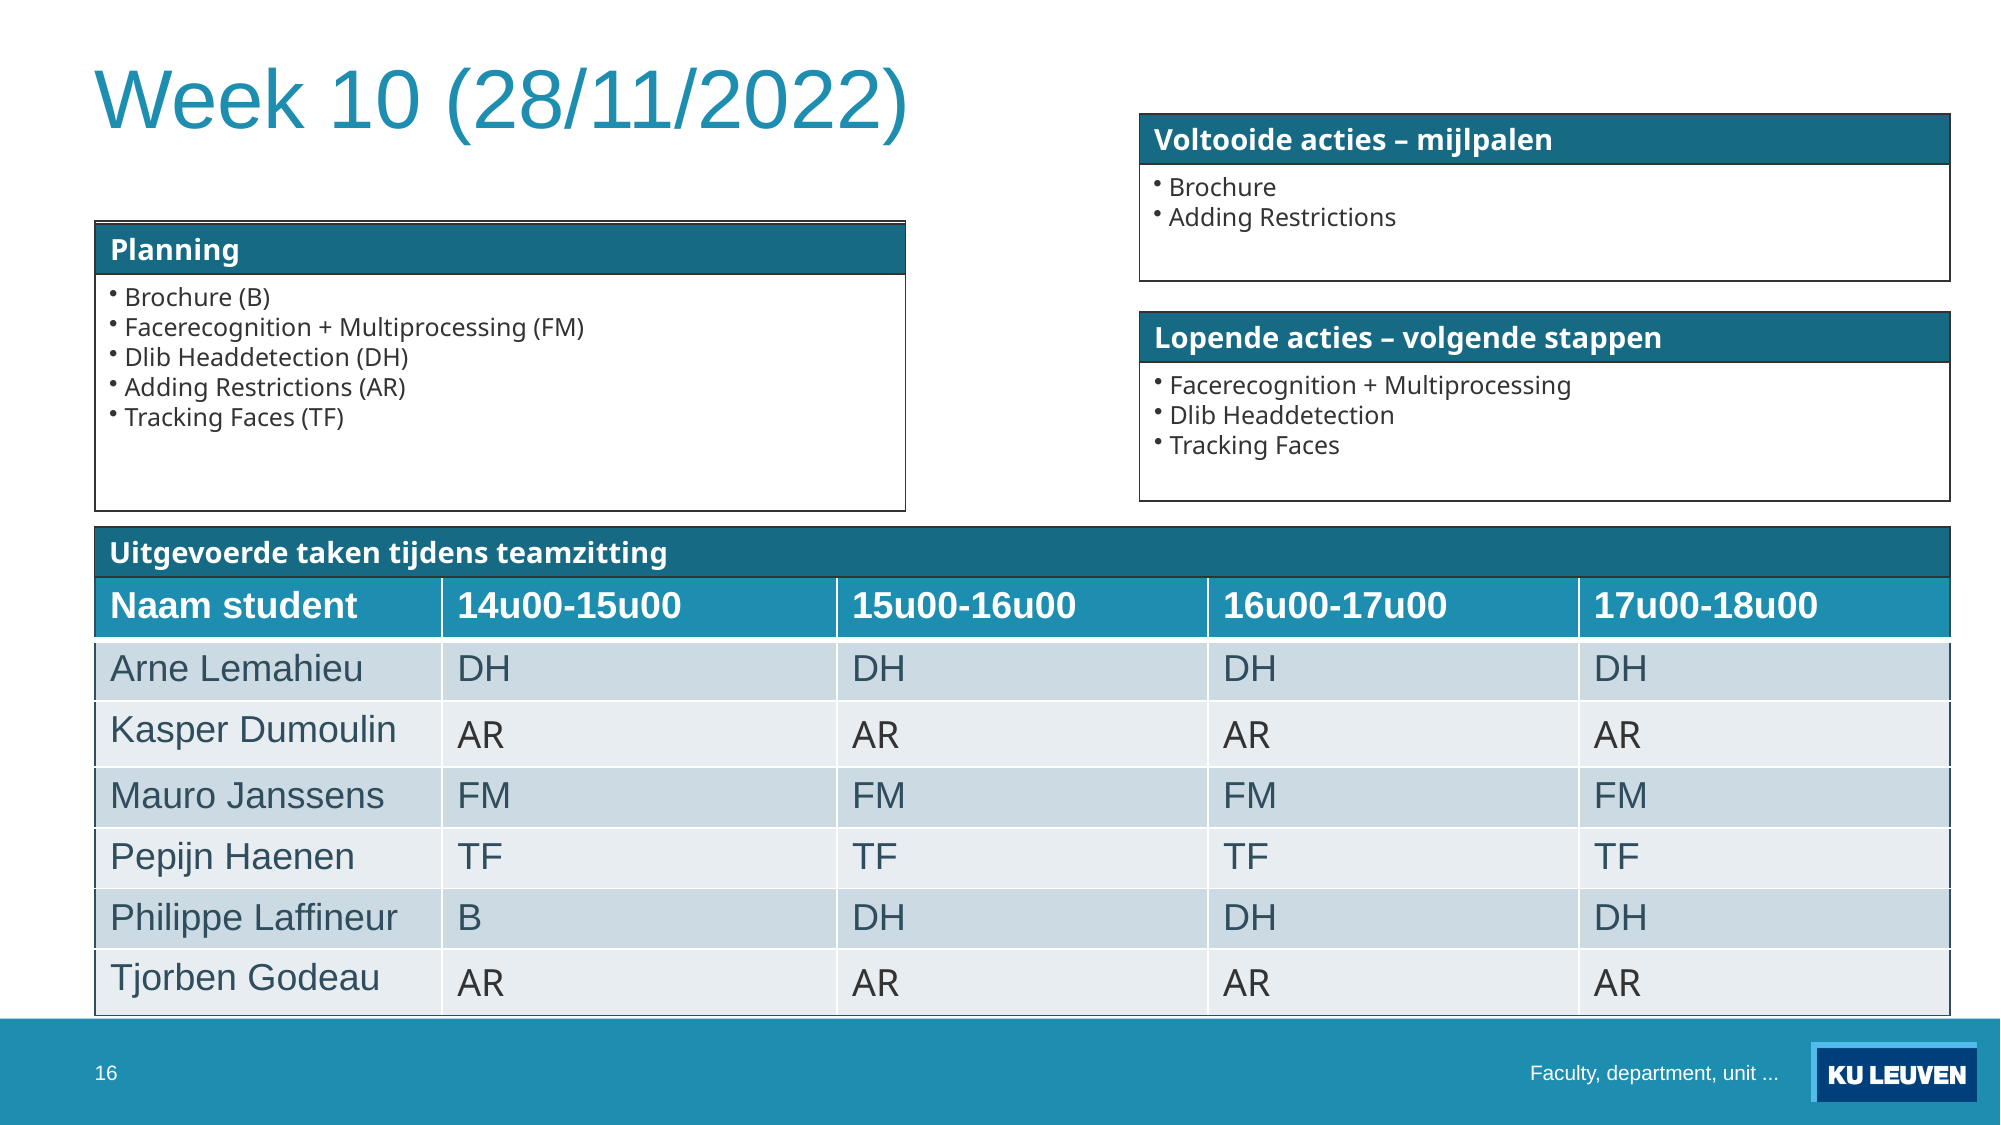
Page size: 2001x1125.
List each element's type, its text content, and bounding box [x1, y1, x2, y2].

footer Faculty, department, unit ... [989, 1018, 1809, 1125]
text_box Planning [95, 223, 906, 274]
table_cell TF [1209, 829, 1578, 888]
table_cell AR [1580, 950, 1949, 1015]
table_cell Kasper Dumoulin [96, 702, 441, 766]
table_header 15u00-16u00 [838, 578, 1207, 637]
table_cell TF [838, 829, 1207, 888]
table_cell AR [443, 950, 836, 1015]
table_cell TF [1580, 829, 1949, 888]
table_header 14u00-15u00 [443, 578, 836, 637]
table_cell FM [838, 768, 1207, 827]
table_cell DH [443, 643, 836, 700]
text_box Brochure (B) Facerecognition + Multiprocessing (FM) Dlib Headdetection (DH) Adding Restrictions (AR) Tracking Faces (TF) [94, 273, 905, 520]
text_box Lopende acties – volgende stappen [1139, 311, 1950, 361]
table_header 17u00-18u00 [1580, 578, 1949, 637]
table_cell FM [1209, 768, 1578, 827]
table_cell AR [443, 702, 836, 766]
table_cell Mauro Janssens [96, 768, 441, 827]
table_cell DH [1209, 643, 1578, 700]
table_cell Pepijn Haenen [96, 829, 441, 888]
table_cell Arne Lemahieu [96, 643, 441, 700]
table_cell FM [1580, 768, 1949, 827]
text_box Voltooide acties – mijlpalen [1139, 114, 1950, 164]
table_cell AR [838, 950, 1207, 1015]
table_cell AR [1209, 702, 1578, 766]
table_cell DH [1580, 889, 1949, 948]
table_cell DH [1580, 643, 1949, 700]
text_box Uitgevoerde taken tijdens teamzitting [94, 527, 1950, 577]
table_header 16u00-17u00 [1209, 578, 1578, 637]
picture [1811, 1042, 1977, 1102]
table_cell Tjorben Godeau [96, 950, 441, 1015]
table_cell TF [443, 829, 836, 888]
table_cell DH [838, 643, 1207, 700]
table_cell DH [1209, 889, 1578, 948]
table_cell Philippe Laffineur [96, 889, 441, 948]
slide_number 16 [94, 1018, 201, 1125]
table_cell FM [443, 768, 836, 827]
text_box Brochure Adding Restrictions [1138, 164, 1950, 282]
table_cell AR [1580, 702, 1949, 766]
table_cell B [443, 889, 836, 948]
table_cell DH [838, 889, 1207, 948]
table_cell AR [1209, 950, 1578, 1015]
table_header Naam student [96, 578, 441, 637]
text_box [1139, 501, 1950, 512]
text_box Facerecognition + Multiprocessing Dlib Headdetection Tracking Faces [1139, 361, 1951, 501]
title Week 10 (28/11/2022) [94, 1, 1906, 191]
table_cell AR [838, 702, 1207, 766]
